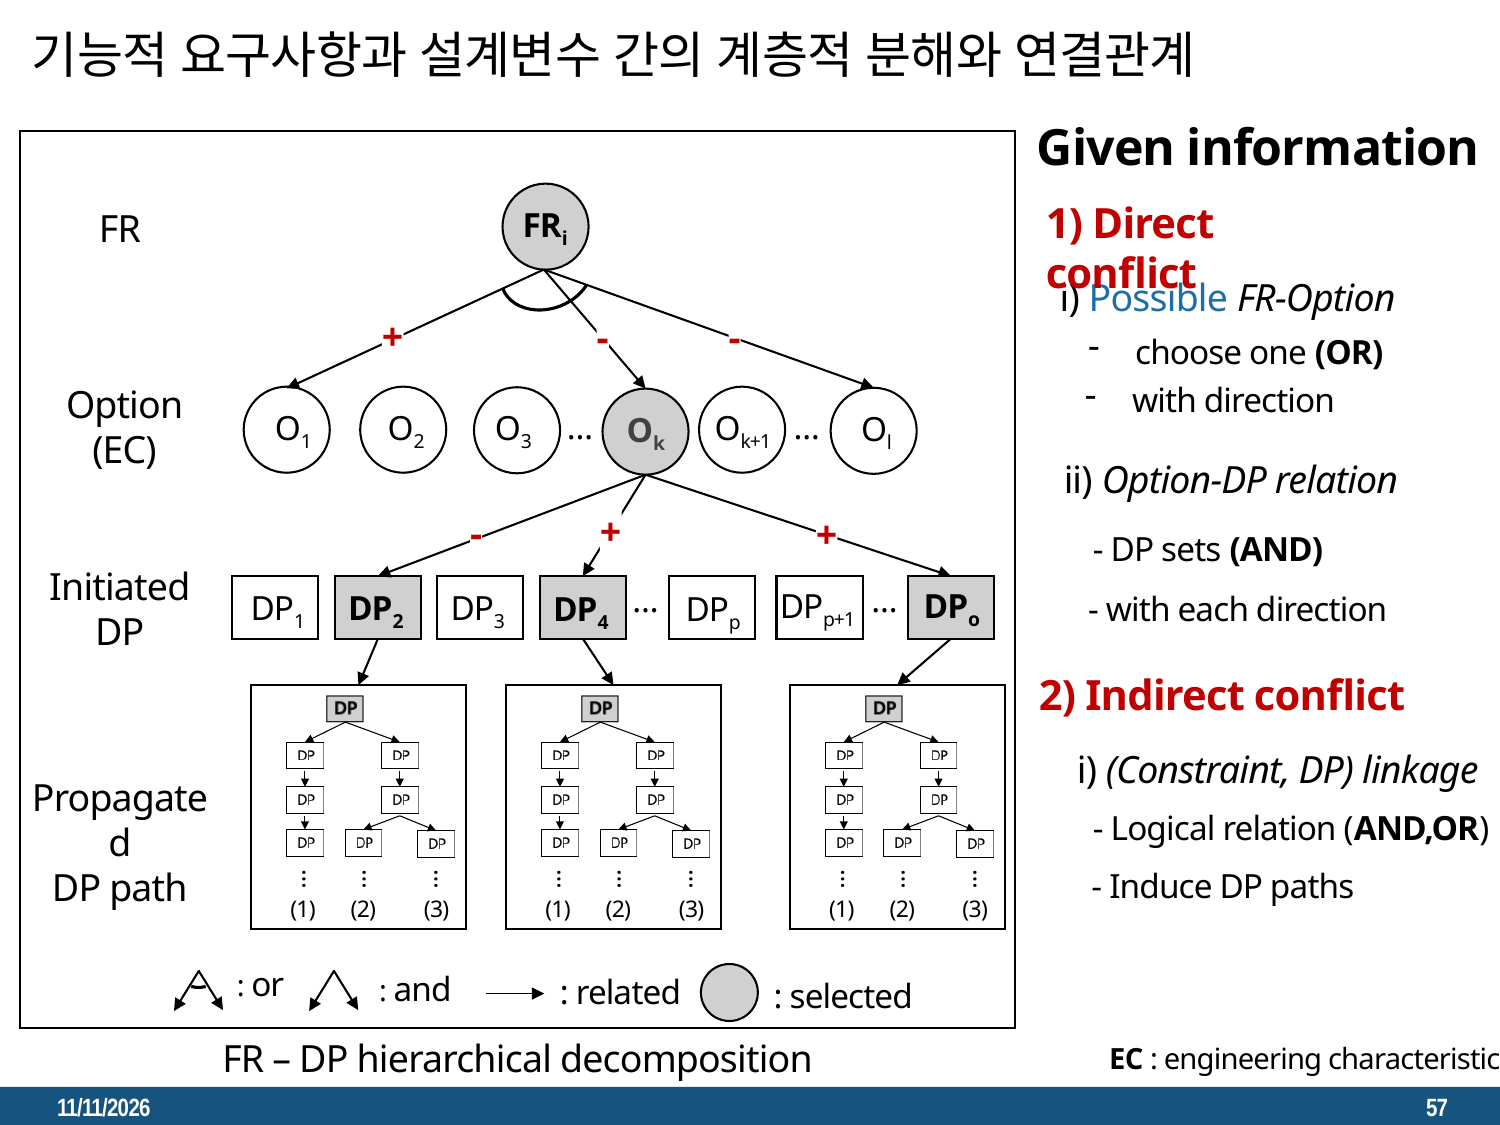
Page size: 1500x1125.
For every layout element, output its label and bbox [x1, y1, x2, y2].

picture [956, 830, 994, 860]
picture [381, 786, 419, 815]
picture [286, 786, 324, 816]
picture [286, 829, 324, 859]
picture [862, 691, 907, 722]
text_box [1045, 196, 1396, 320]
text_box [1092, 528, 1332, 569]
picture [636, 742, 674, 772]
text_box [17, 16, 1493, 91]
text_box [19, 107, 1500, 1088]
picture [920, 786, 957, 815]
picture [381, 742, 419, 772]
text_box [1088, 588, 1388, 629]
slide_number [1125, 1086, 1464, 1125]
text_box [1109, 1040, 1500, 1076]
picture [825, 786, 863, 816]
text_box [1091, 864, 1355, 905]
picture [883, 829, 921, 859]
picture [636, 786, 674, 815]
picture [286, 742, 324, 772]
text_box [1092, 807, 1490, 848]
picture [541, 829, 579, 859]
picture [599, 829, 637, 859]
picture [417, 830, 455, 860]
text_box [1085, 379, 1336, 420]
text_box [1038, 669, 1405, 720]
text_box [1088, 331, 1384, 371]
picture [541, 786, 579, 816]
picture [672, 830, 710, 860]
slide_number [42, 1088, 380, 1125]
text_box [1067, 745, 1479, 791]
picture [825, 829, 863, 859]
picture [344, 829, 382, 859]
picture [825, 742, 863, 772]
text_box [1063, 456, 1399, 502]
picture [323, 691, 368, 722]
picture [920, 742, 957, 772]
picture [541, 742, 579, 772]
picture [578, 691, 623, 722]
